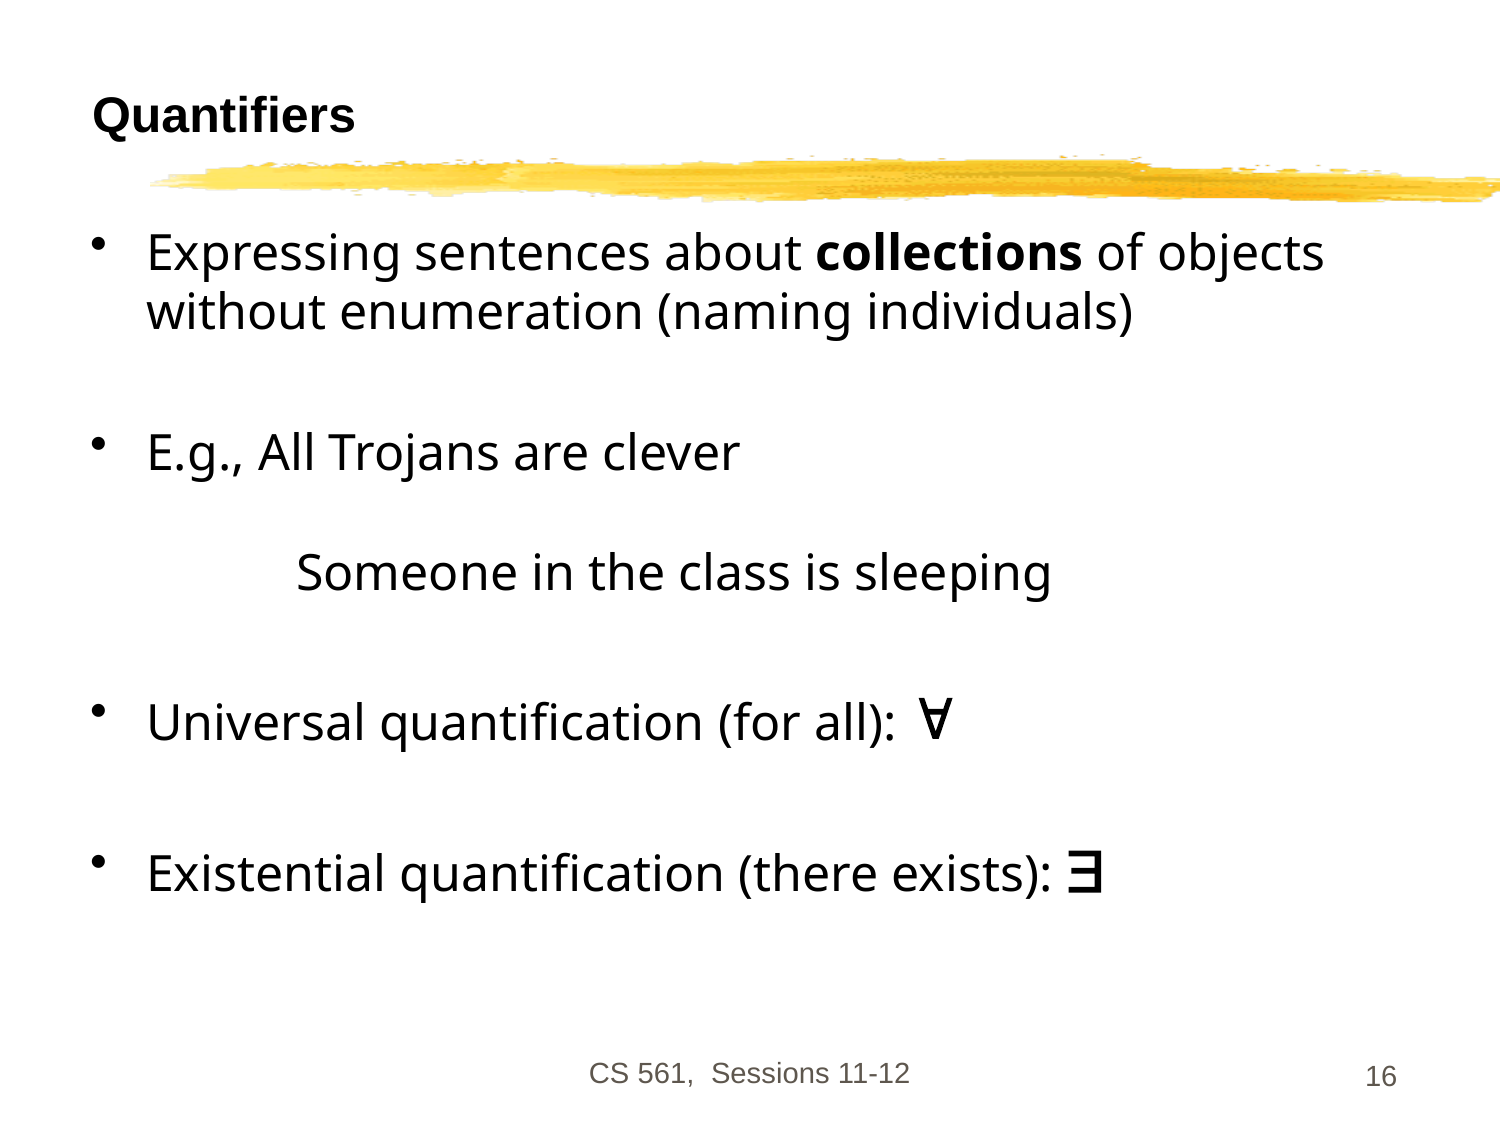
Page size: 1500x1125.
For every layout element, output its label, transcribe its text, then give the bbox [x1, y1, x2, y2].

title Quantifiers [76, 37, 1415, 151]
picture [150, 149, 1500, 213]
slide_number 16 [1099, 1024, 1413, 1101]
footer CS 561, Sessions 11-12 [512, 1021, 988, 1098]
list Expressing sentences about collections of objects without enumeration (naming individuals) E.g., All Trojans are clever Someone in the class is sleeping Universal quantification (for all):  Existential quantification (there exists):  [74, 212, 1417, 994]
